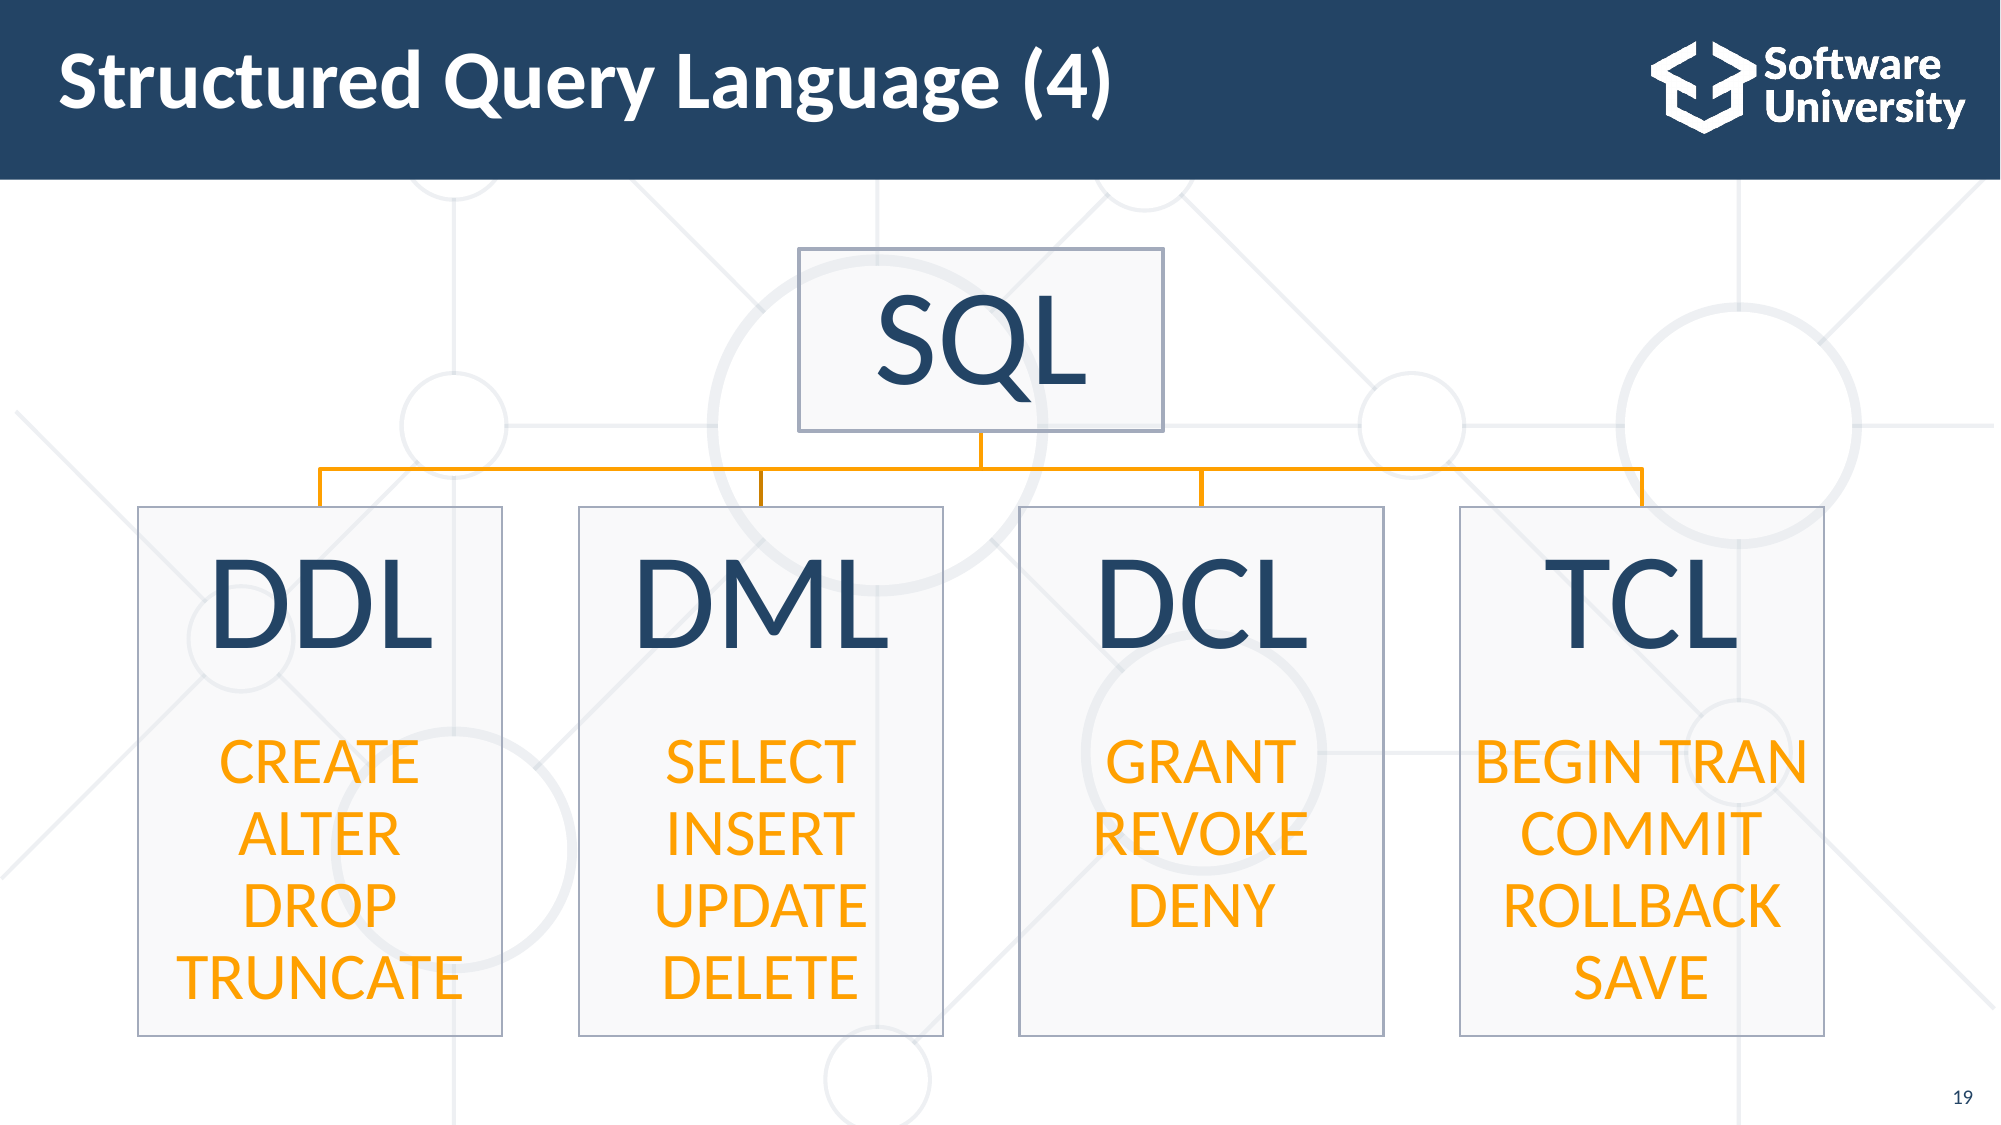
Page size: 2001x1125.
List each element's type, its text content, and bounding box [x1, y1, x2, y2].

slide_number 19 [1927, 1067, 1989, 1117]
title Structured Query Language (4) [41, 0, 1613, 166]
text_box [137, 192, 1826, 1081]
picture [1651, 41, 1966, 134]
